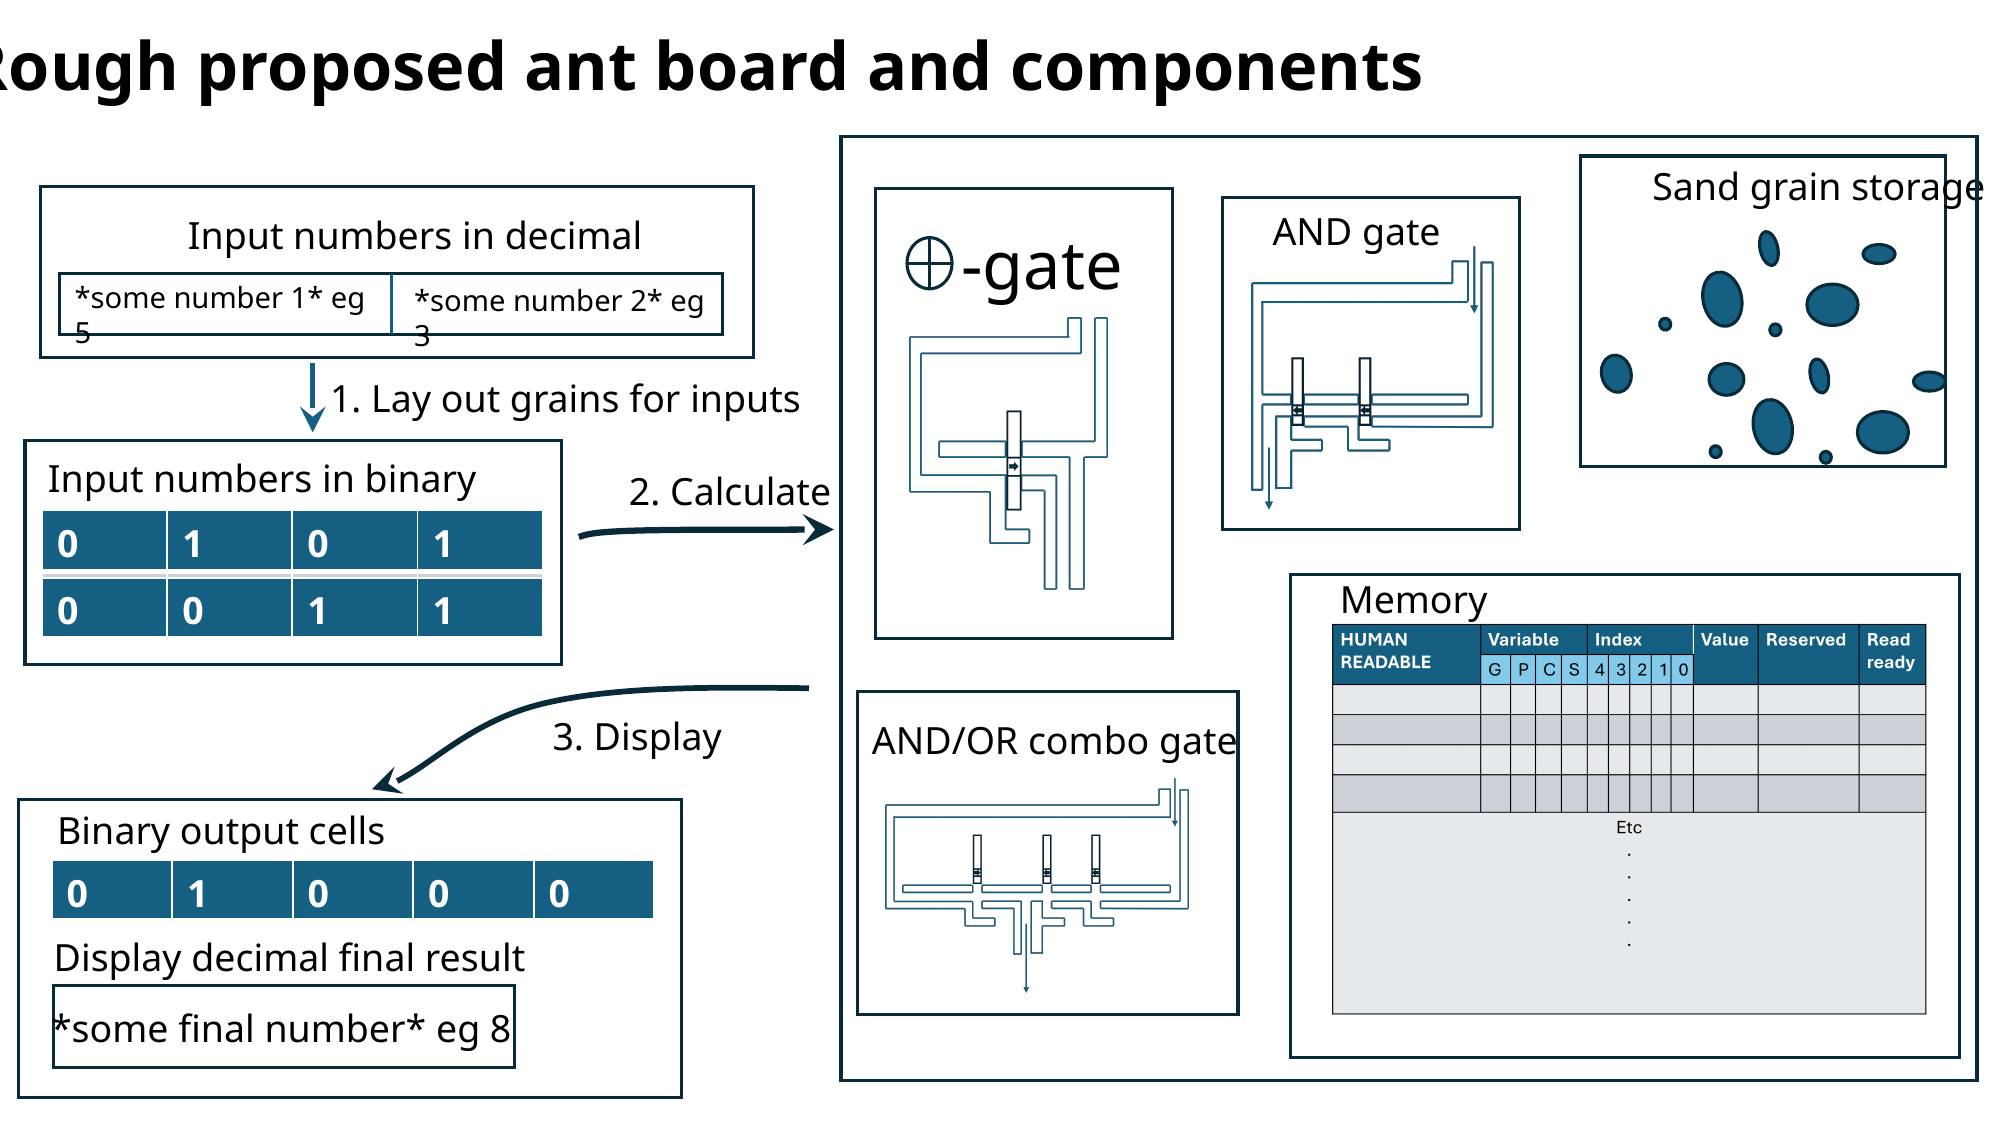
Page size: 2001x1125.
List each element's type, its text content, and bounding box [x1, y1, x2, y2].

text_box 2. Calculate [614, 460, 875, 521]
picture [885, 777, 1189, 1000]
text_box [1221, 196, 1521, 531]
text_box Rough proposed ant board and components [0, 16, 1440, 112]
text_box [23, 439, 563, 666]
text_box [578, 521, 834, 540]
text_box [1289, 573, 1961, 1059]
picture [1251, 246, 1495, 519]
text_box [17, 798, 683, 1099]
text_box [839, 135, 1979, 1082]
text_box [875, 188, 1173, 639]
picture [1331, 622, 1928, 1016]
text_box 1. Lay out grains for inputs [315, 367, 820, 428]
text_box [371, 686, 810, 794]
text_box 3. Display [537, 705, 737, 766]
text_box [1574, 155, 2000, 467]
text_box [39, 185, 755, 359]
